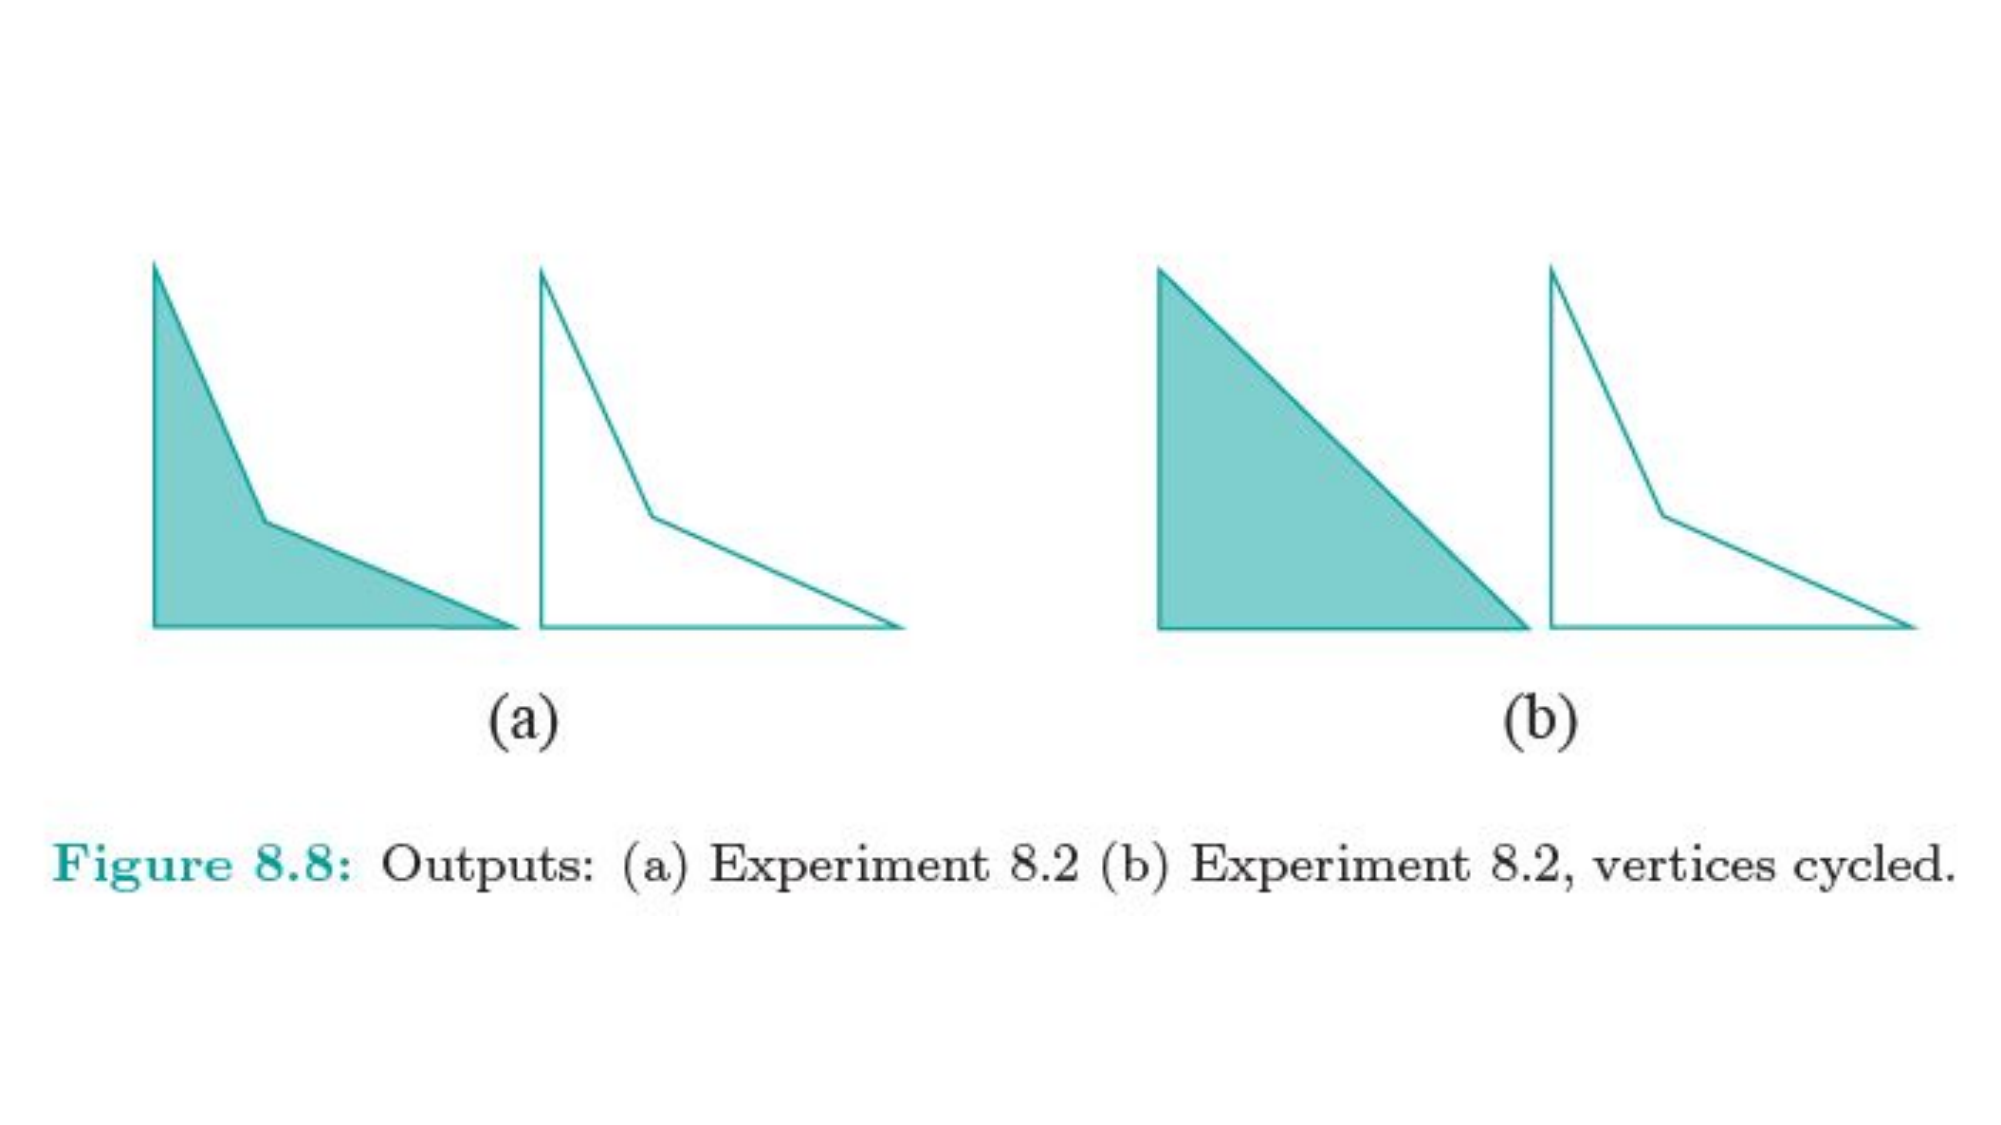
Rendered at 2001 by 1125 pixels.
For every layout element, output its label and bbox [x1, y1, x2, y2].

picture [0, 209, 2000, 916]
